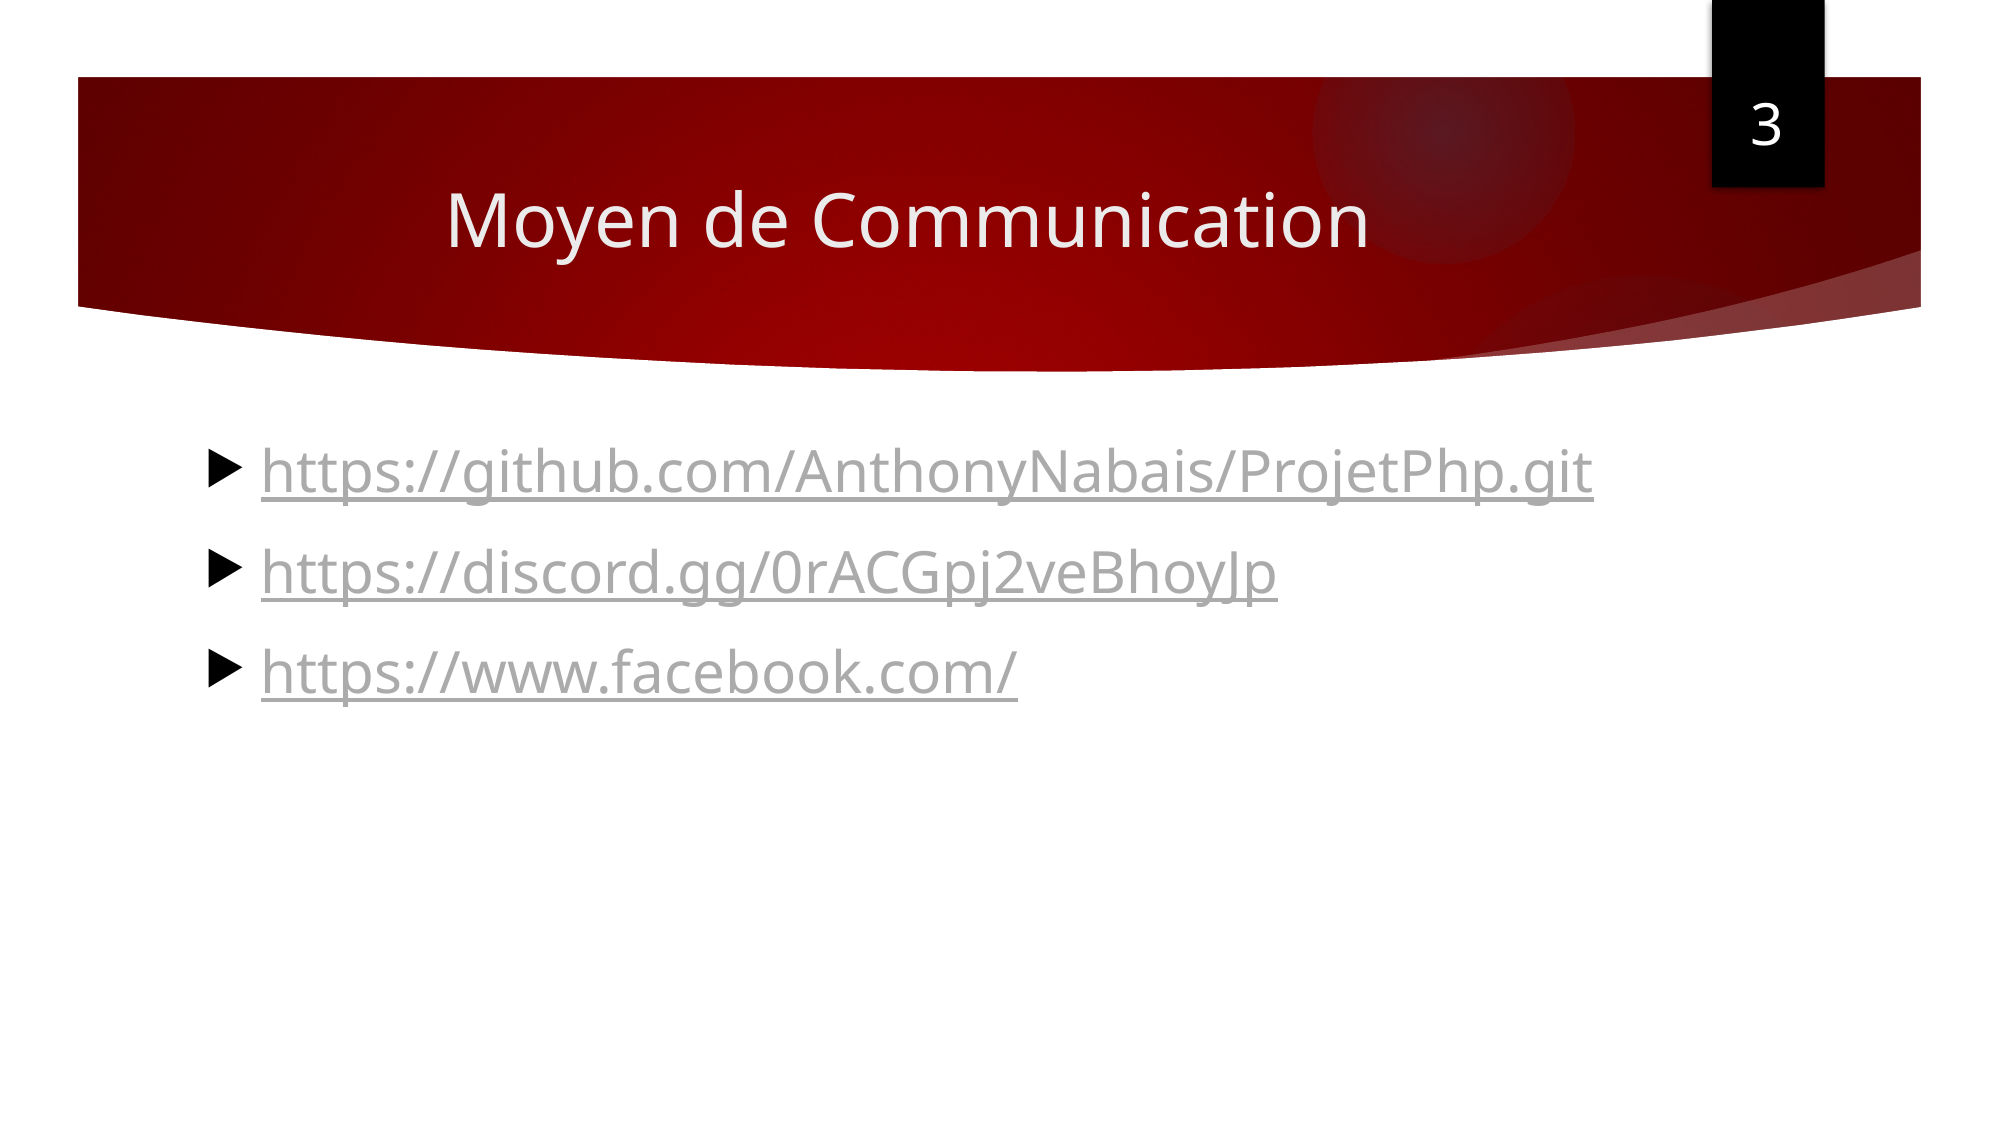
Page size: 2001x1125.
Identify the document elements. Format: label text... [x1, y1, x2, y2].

list https://github.com/AnthonyNabais/ProjetPhp.git https://discord.gg/0rACGpj2veBhoyJp https://www.facebook.com/ [189, 427, 1638, 988]
title Moyen de Communication [189, 159, 1627, 276]
slide_number 3 [1698, 48, 1836, 175]
